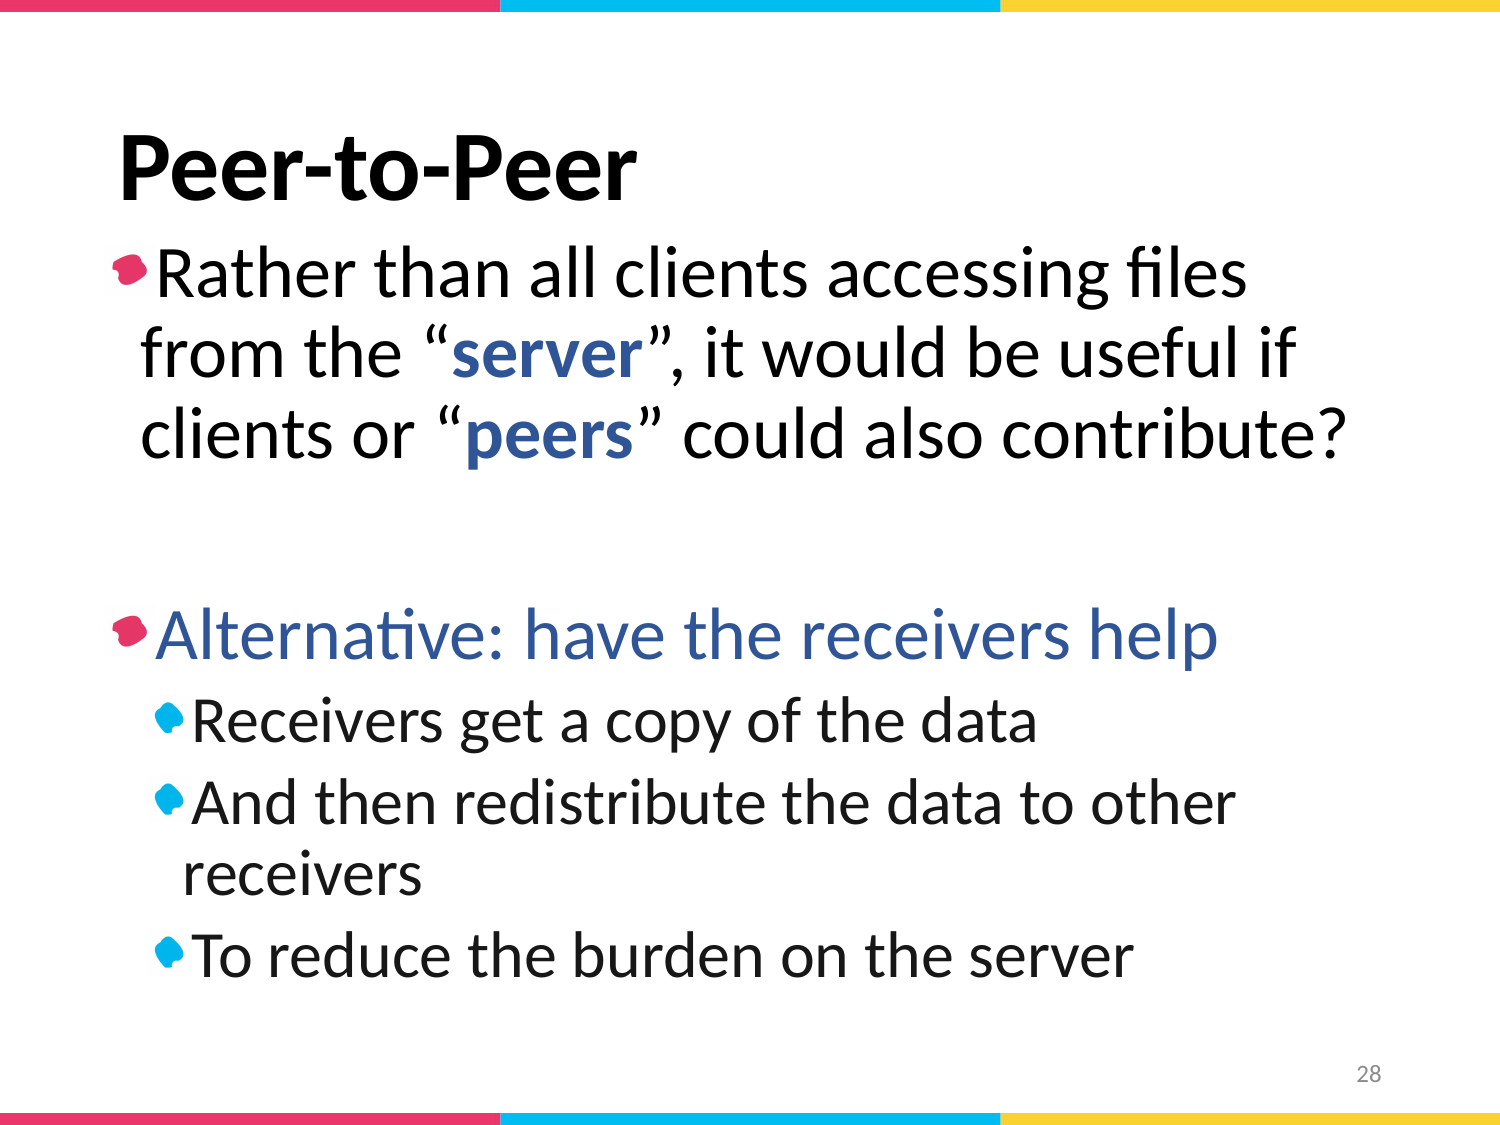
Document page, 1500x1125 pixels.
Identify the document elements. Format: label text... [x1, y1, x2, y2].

slide_number 28 [1059, 1042, 1397, 1103]
picture [1000, 1113, 1500, 1125]
picture [1000, 0, 1500, 12]
picture [145, 775, 193, 823]
picture [103, 243, 156, 296]
list Rather than all clients accessing files from the “server”, it would be useful if clients or “peers” could also contribute? Alternative: have the receivers help Receivers get a copy of the data And then redistribute the data to other receivers To reduce the burden on the server [88, 226, 1383, 1003]
picture [145, 694, 193, 741]
picture [145, 928, 193, 976]
title Peer-to-Peer [103, 59, 1397, 278]
picture [0, 0, 501, 12]
picture [0, 1113, 501, 1125]
picture [103, 604, 156, 658]
